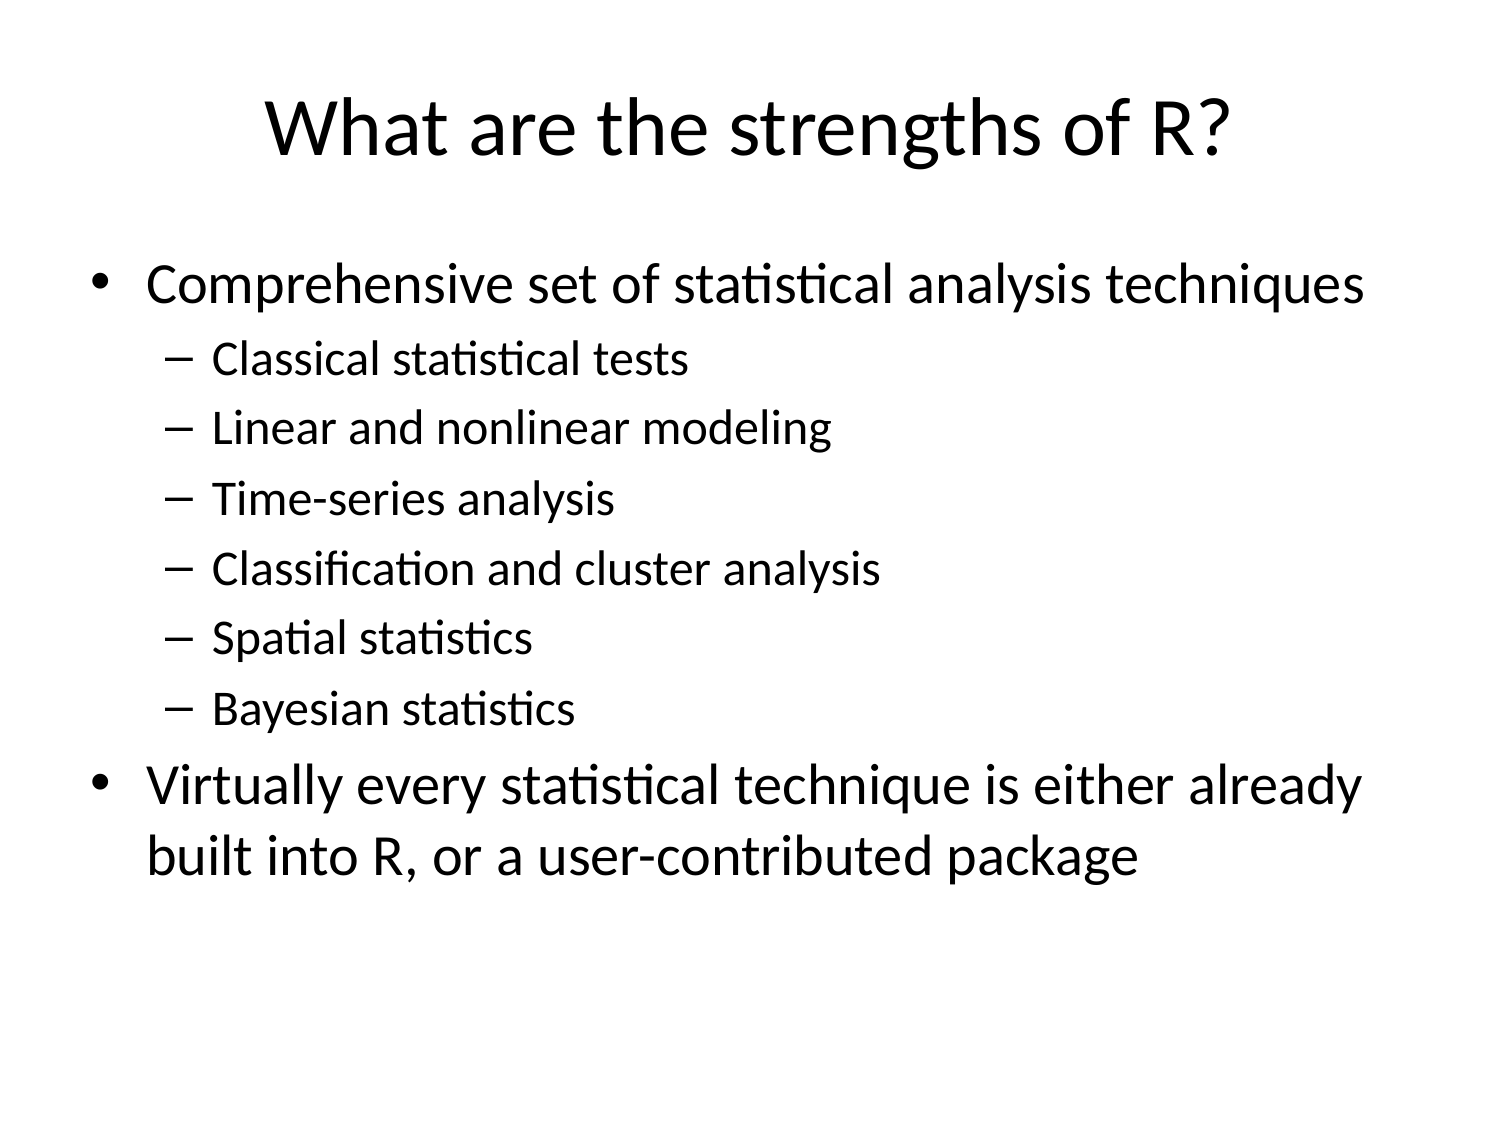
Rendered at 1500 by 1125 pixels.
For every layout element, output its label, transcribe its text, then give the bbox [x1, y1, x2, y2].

title What are the strengths of R? [75, 45, 1425, 200]
list Comprehensive set of statistical analysis techniques Classical statistical tests Linear and nonlinear modeling Time-series analysis Classification and cluster analysis Spatial statistics Bayesian statistics Virtually every statistical technique is either already built into R, or a user-contributed package [75, 237, 1425, 1075]
